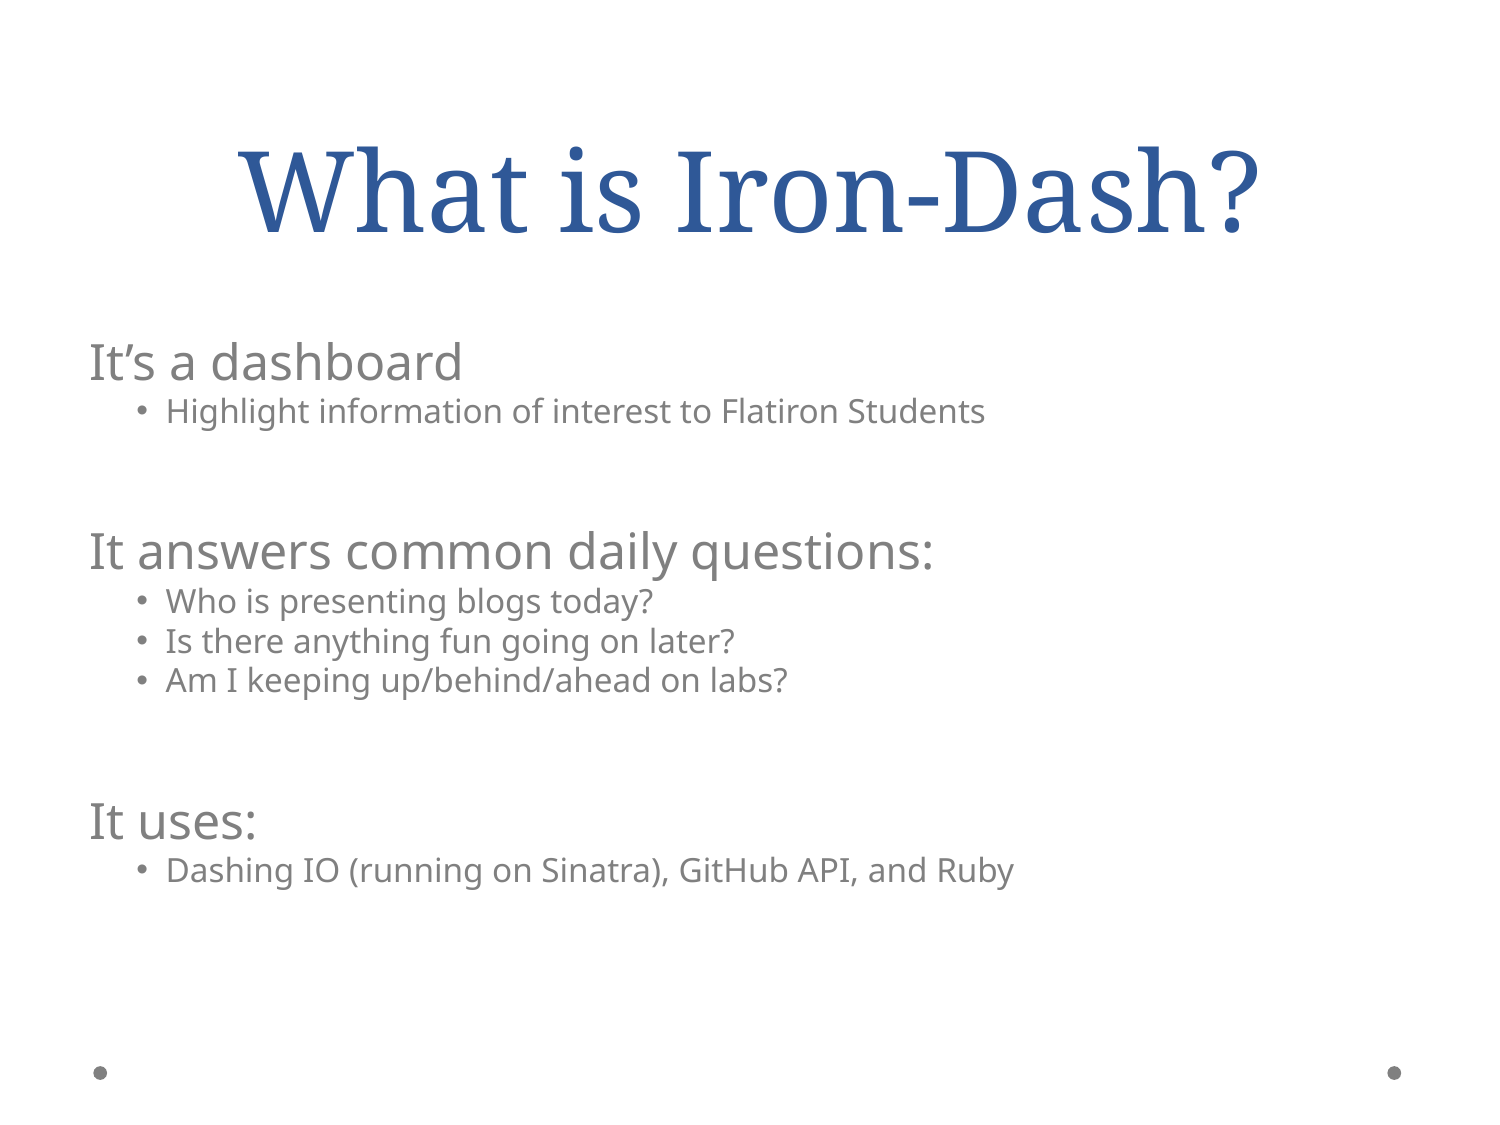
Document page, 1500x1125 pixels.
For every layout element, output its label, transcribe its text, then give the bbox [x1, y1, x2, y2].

text_box What is Iron-Dash? [75, 0, 1425, 262]
text_box It’s a dashboard Highlight information of interest to Flatiron Students It answers common daily questions: Who is presenting blogs today? Is there anything fun going on later? Am I keeping up/behind/ahead on labs? It uses: Dashing IO (running on Sinatra), GitHub API, and Ruby [75, 262, 1425, 1005]
